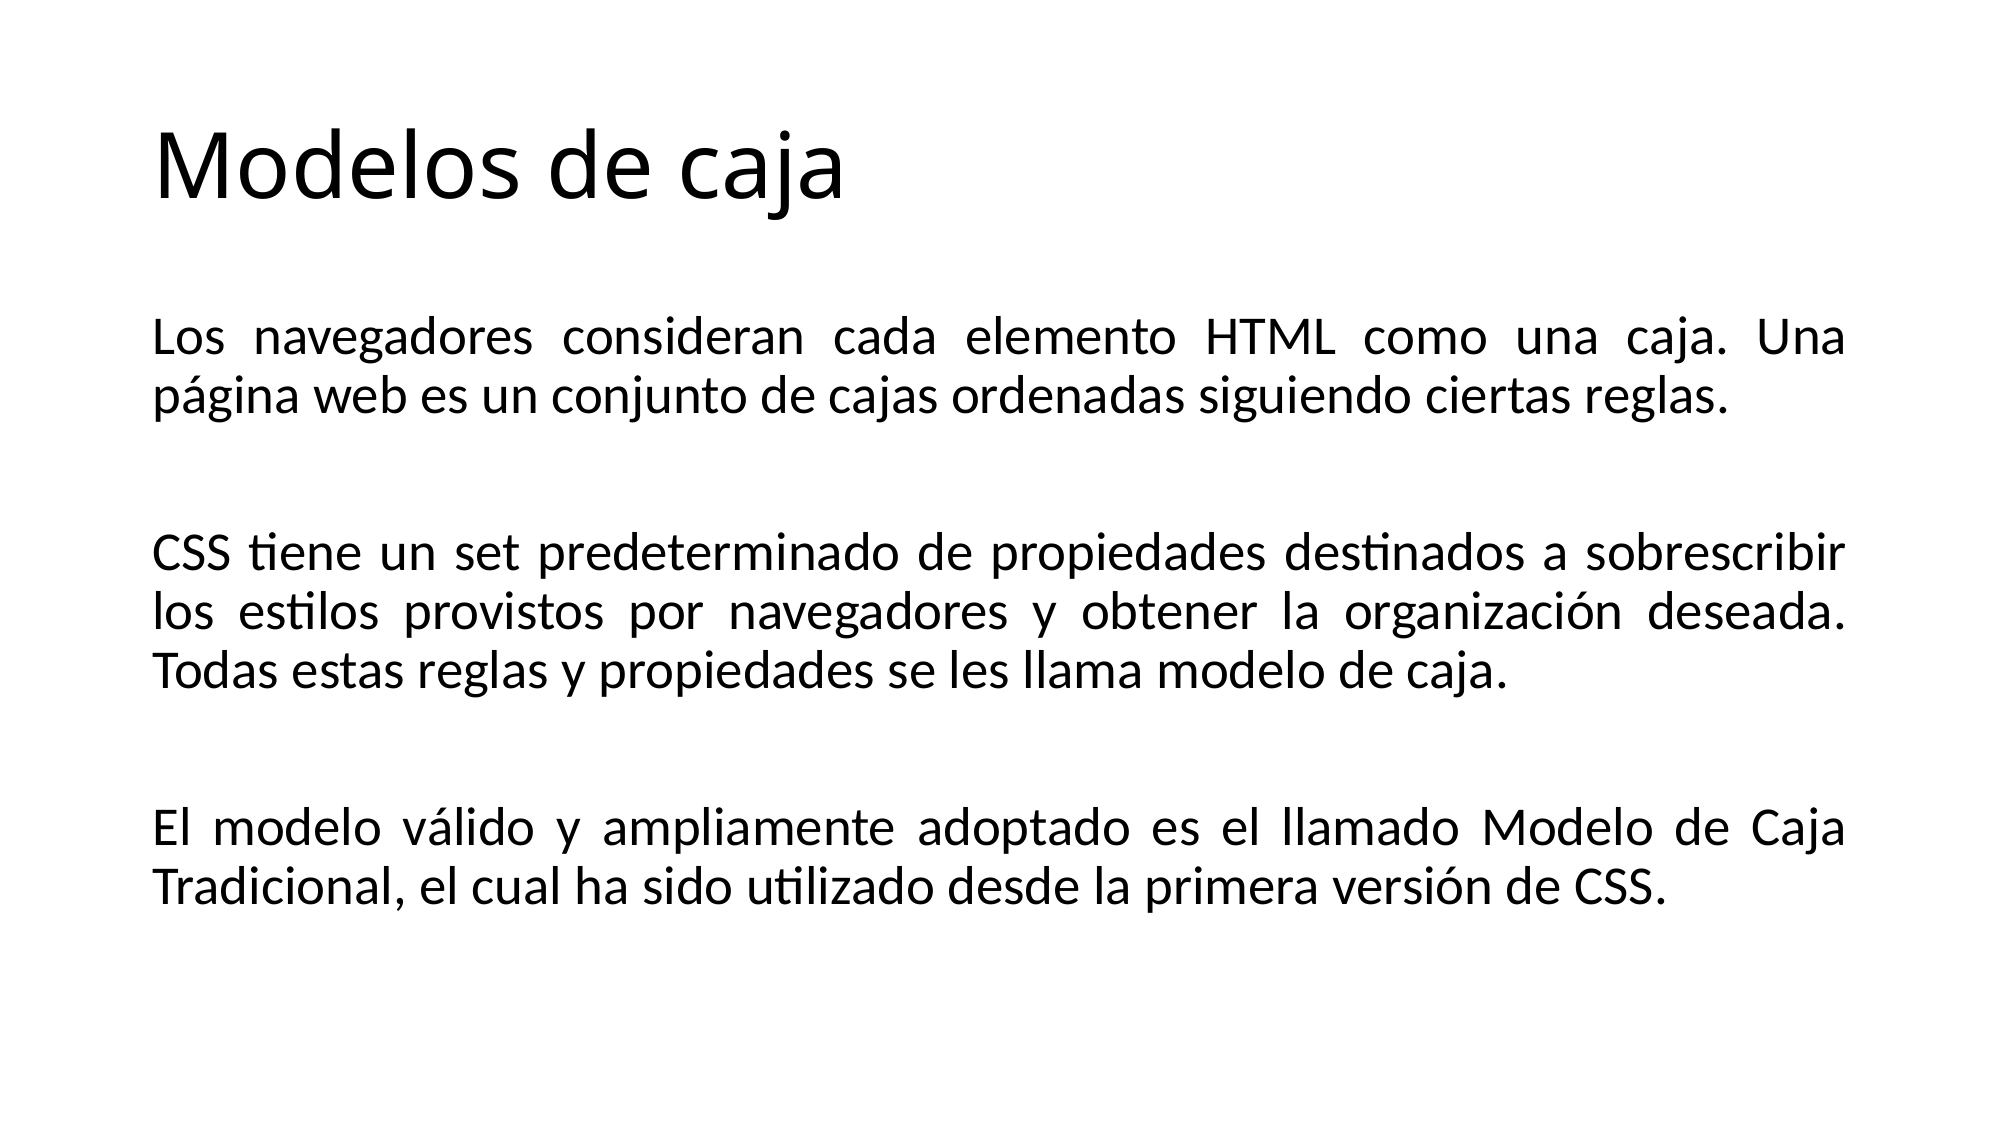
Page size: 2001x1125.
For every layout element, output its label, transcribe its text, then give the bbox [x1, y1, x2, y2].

title Modelos de caja [137, 59, 1863, 278]
list Los navegadores consideran cada elemento HTML como una caja. Una página web es un conjunto de cajas ordenadas siguiendo ciertas reglas. CSS tiene un set predeterminado de propiedades destinados a sobrescribir los estilos provistos por navegadores y obtener la organización deseada. Todas estas reglas y propiedades se les llama modelo de caja. El modelo válido y ampliamente adoptado es el llamado Modelo de Caja Tradicional, el cual ha sido utilizado desde la primera versión de CSS. [137, 299, 1863, 1014]
